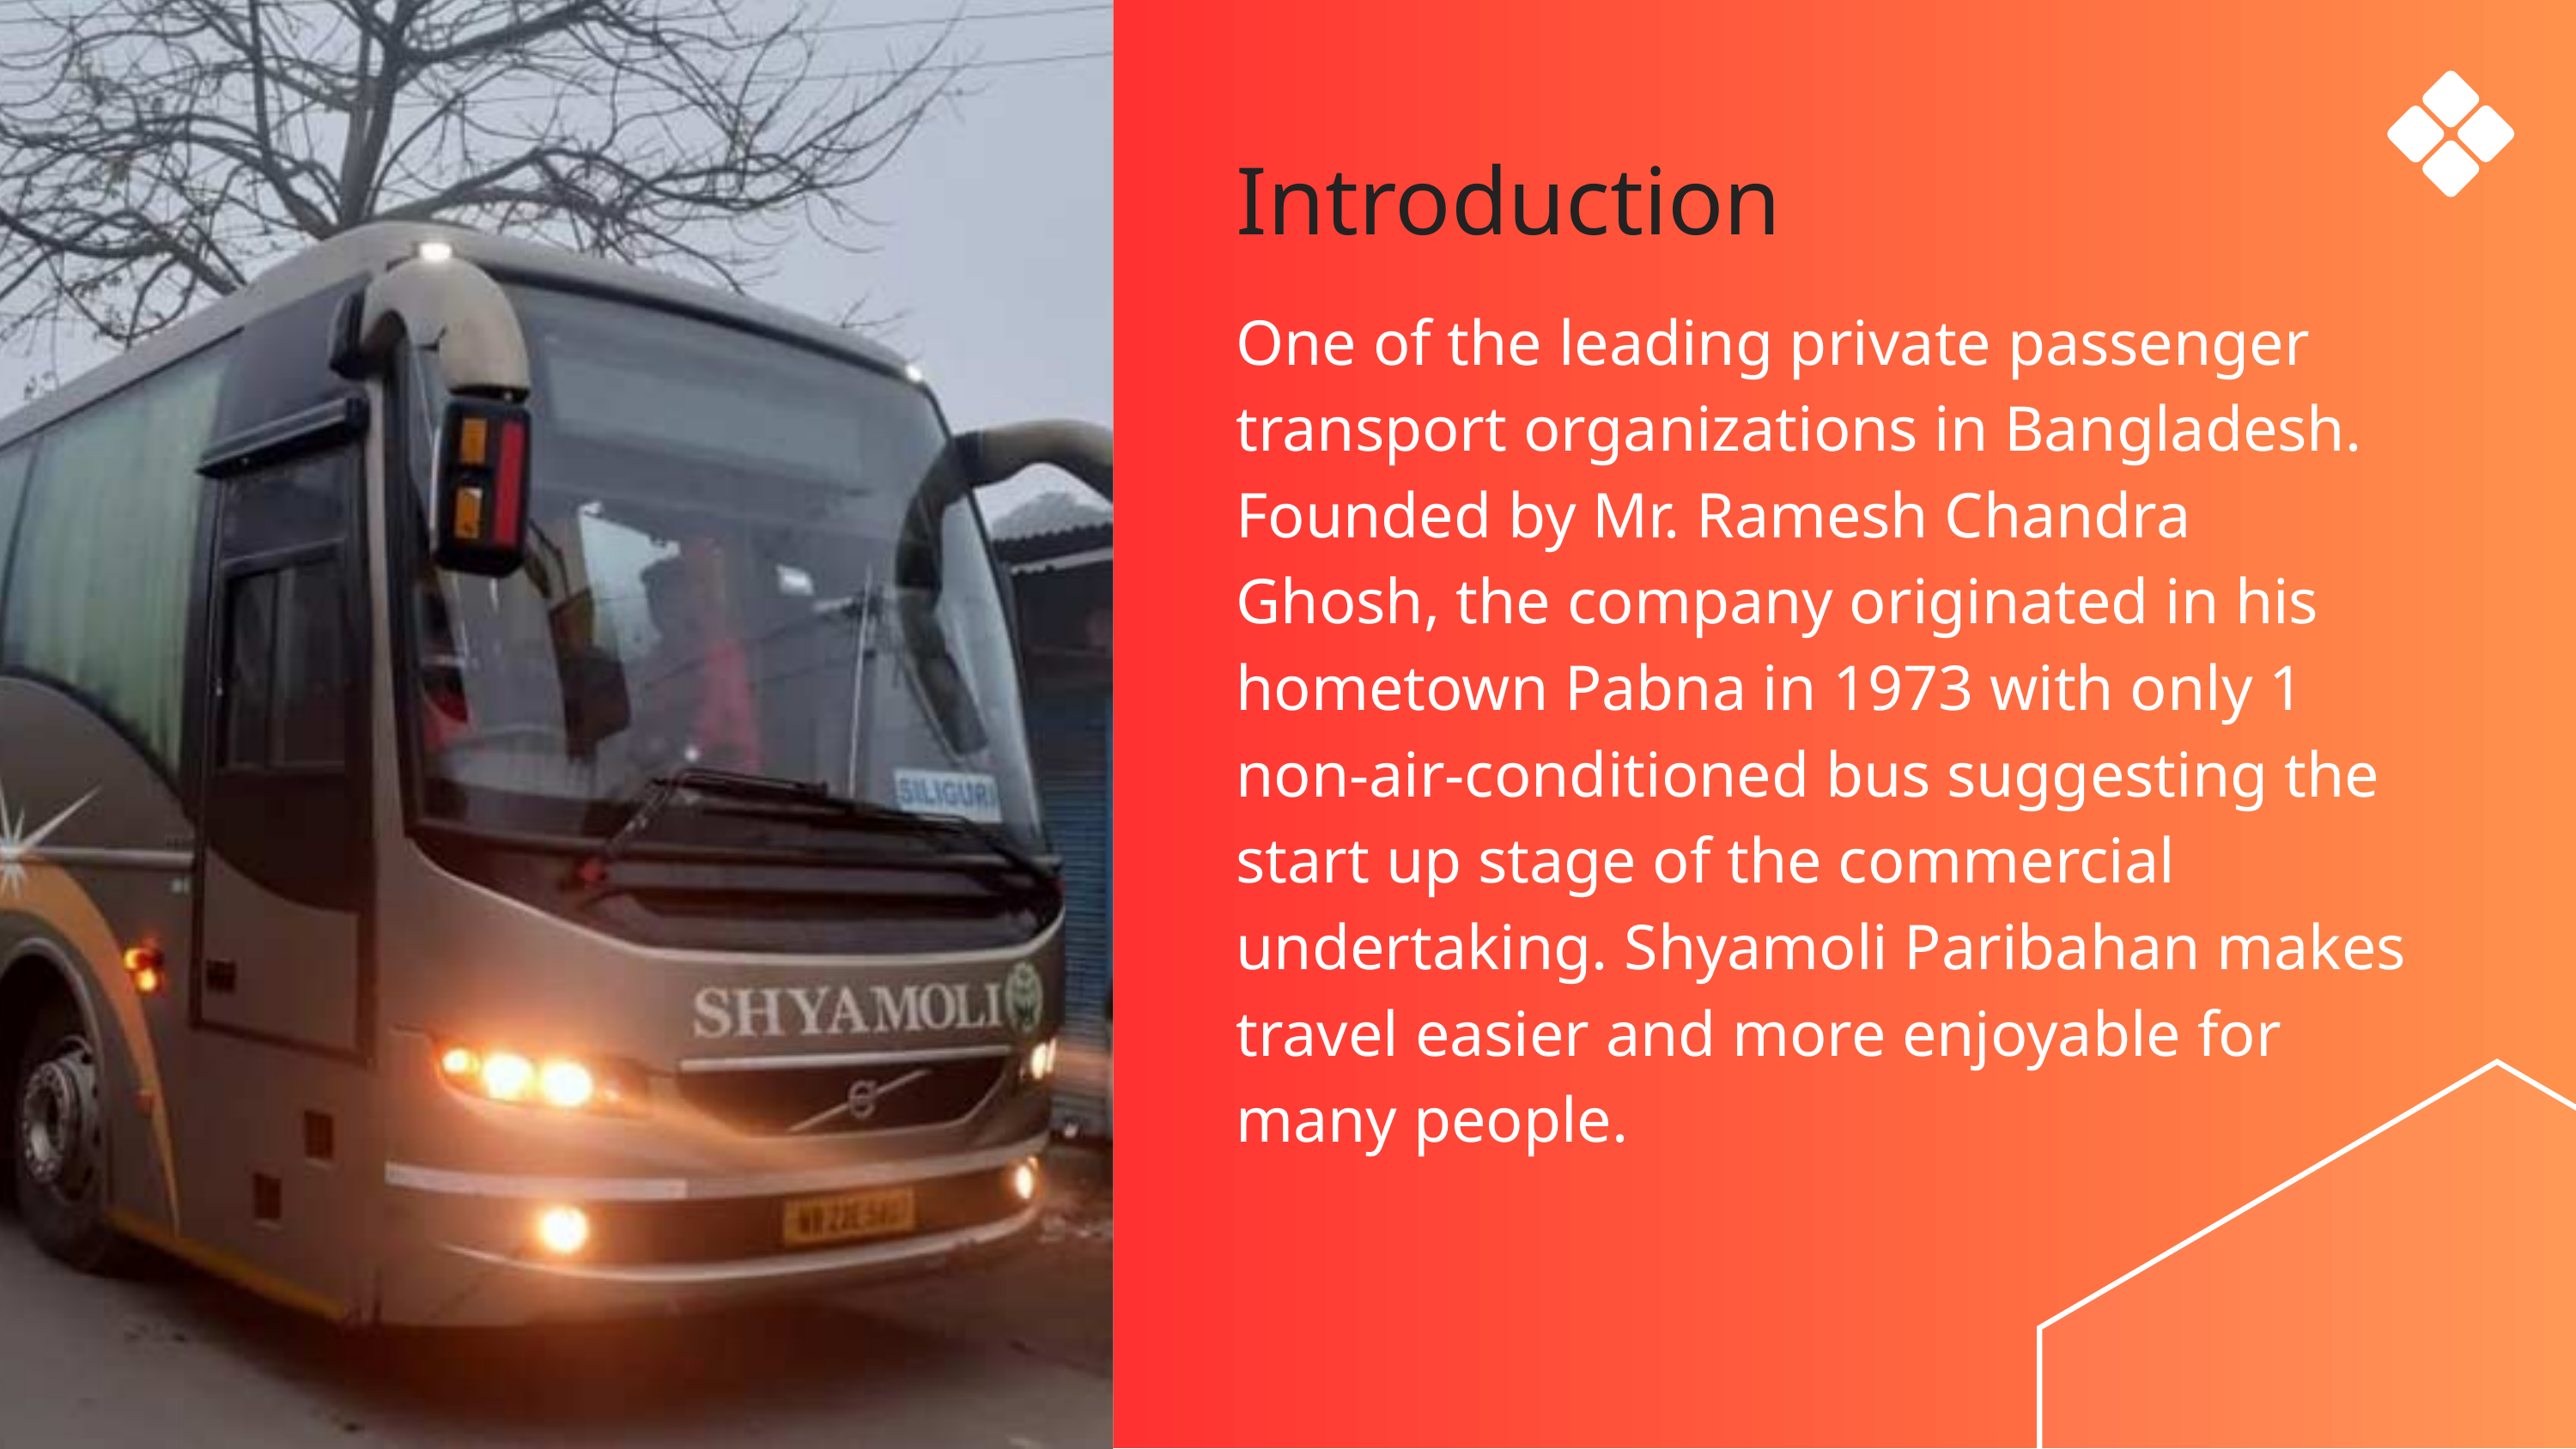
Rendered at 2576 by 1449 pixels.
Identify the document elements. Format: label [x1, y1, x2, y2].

text_box [0, 0, 1110, 1449]
text_box [2039, 1061, 2576, 1449]
text_box [2384, 67, 2518, 201]
text_box [1113, 0, 2576, 1449]
